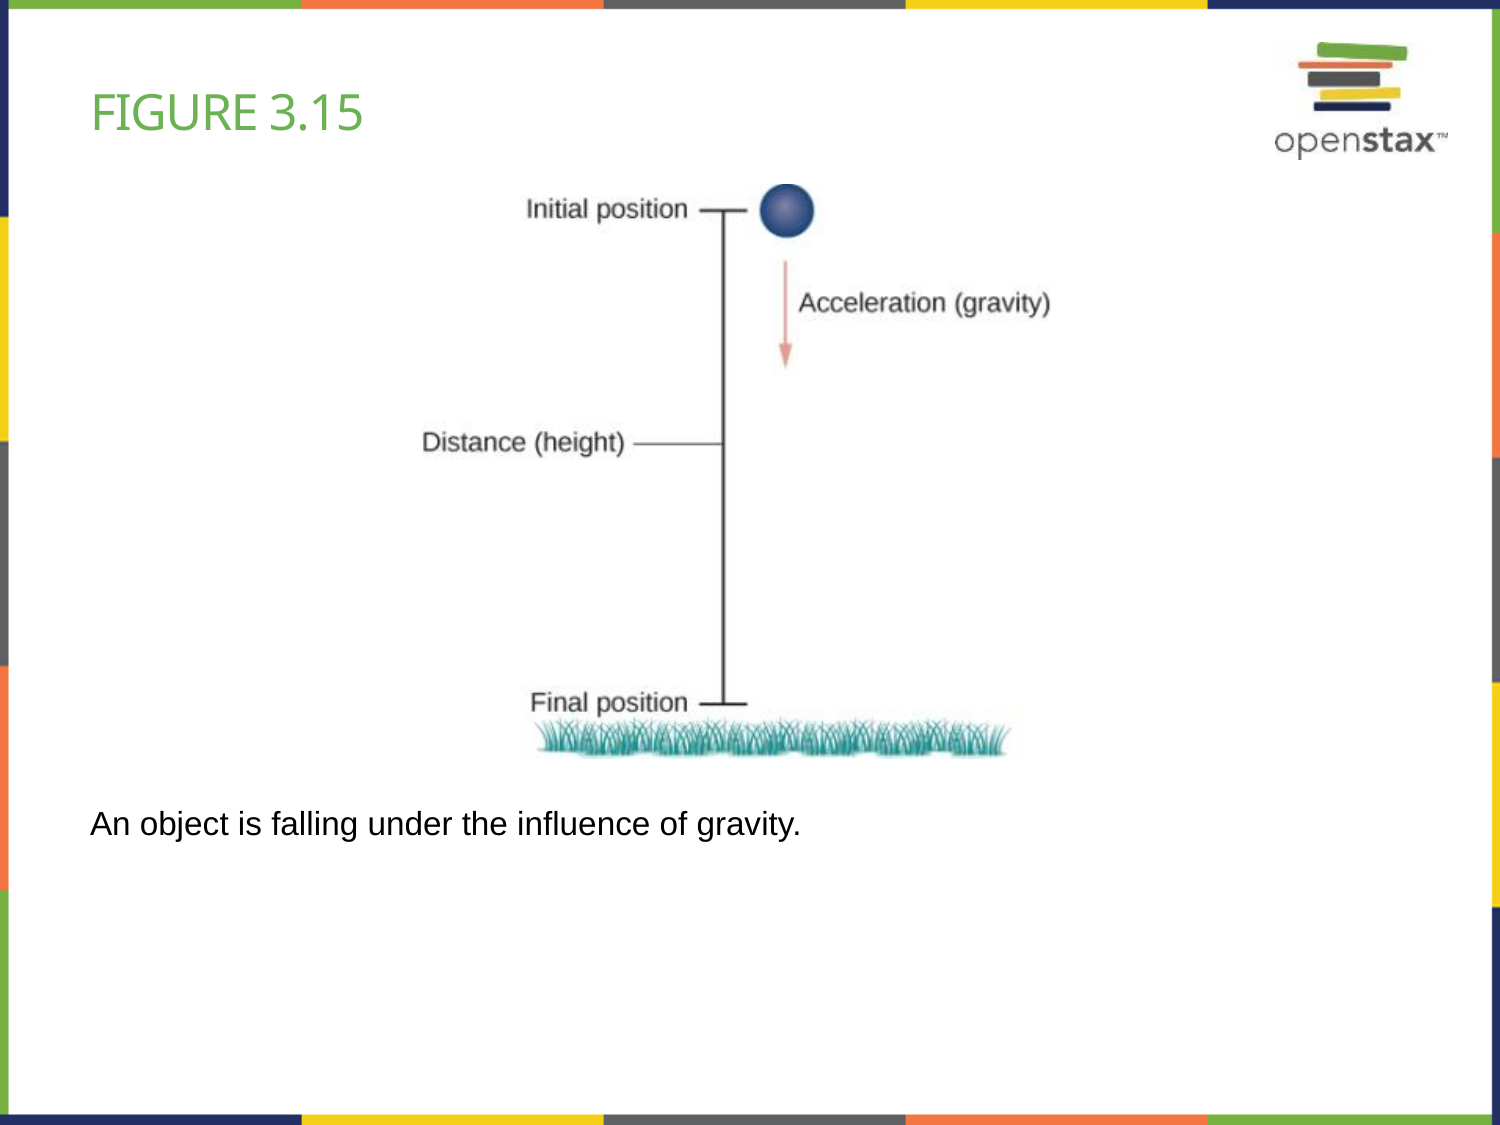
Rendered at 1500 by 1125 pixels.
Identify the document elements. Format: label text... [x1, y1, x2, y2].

list An object is falling under the influence of gravity. [75, 794, 1398, 986]
title Figure 3.15 [75, 39, 1275, 148]
picture [0, 0, 1500, 1125]
